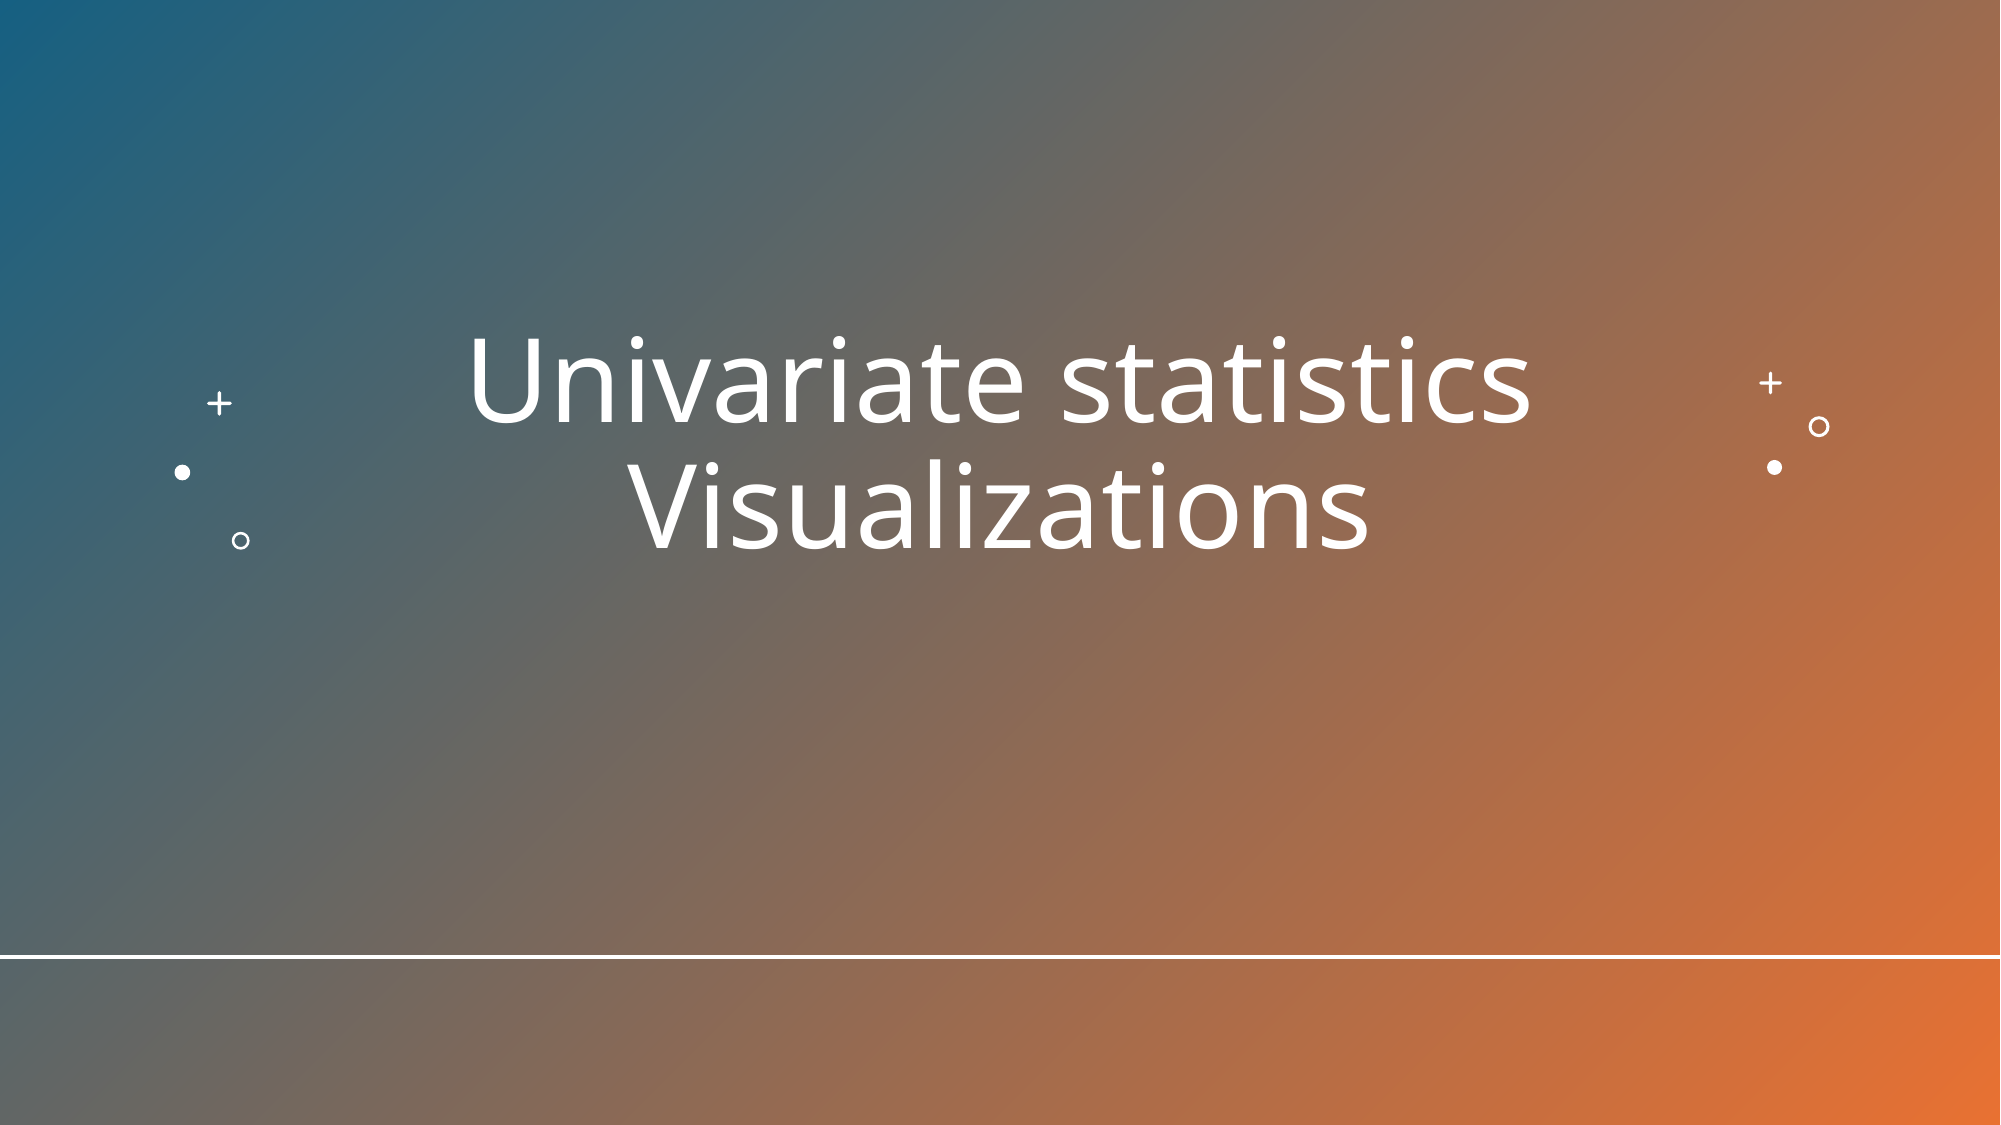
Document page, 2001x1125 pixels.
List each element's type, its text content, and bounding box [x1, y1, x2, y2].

text_box [0, 959, 2000, 1125]
text_box [206, 390, 232, 416]
text_box [1808, 416, 1830, 438]
text_box [231, 531, 250, 550]
text_box [1759, 371, 1782, 395]
text_box [1767, 459, 1783, 475]
text_box [0, 0, 2000, 955]
text_box [174, 464, 191, 481]
title Univariate statistics Visualizations [249, 198, 1751, 582]
